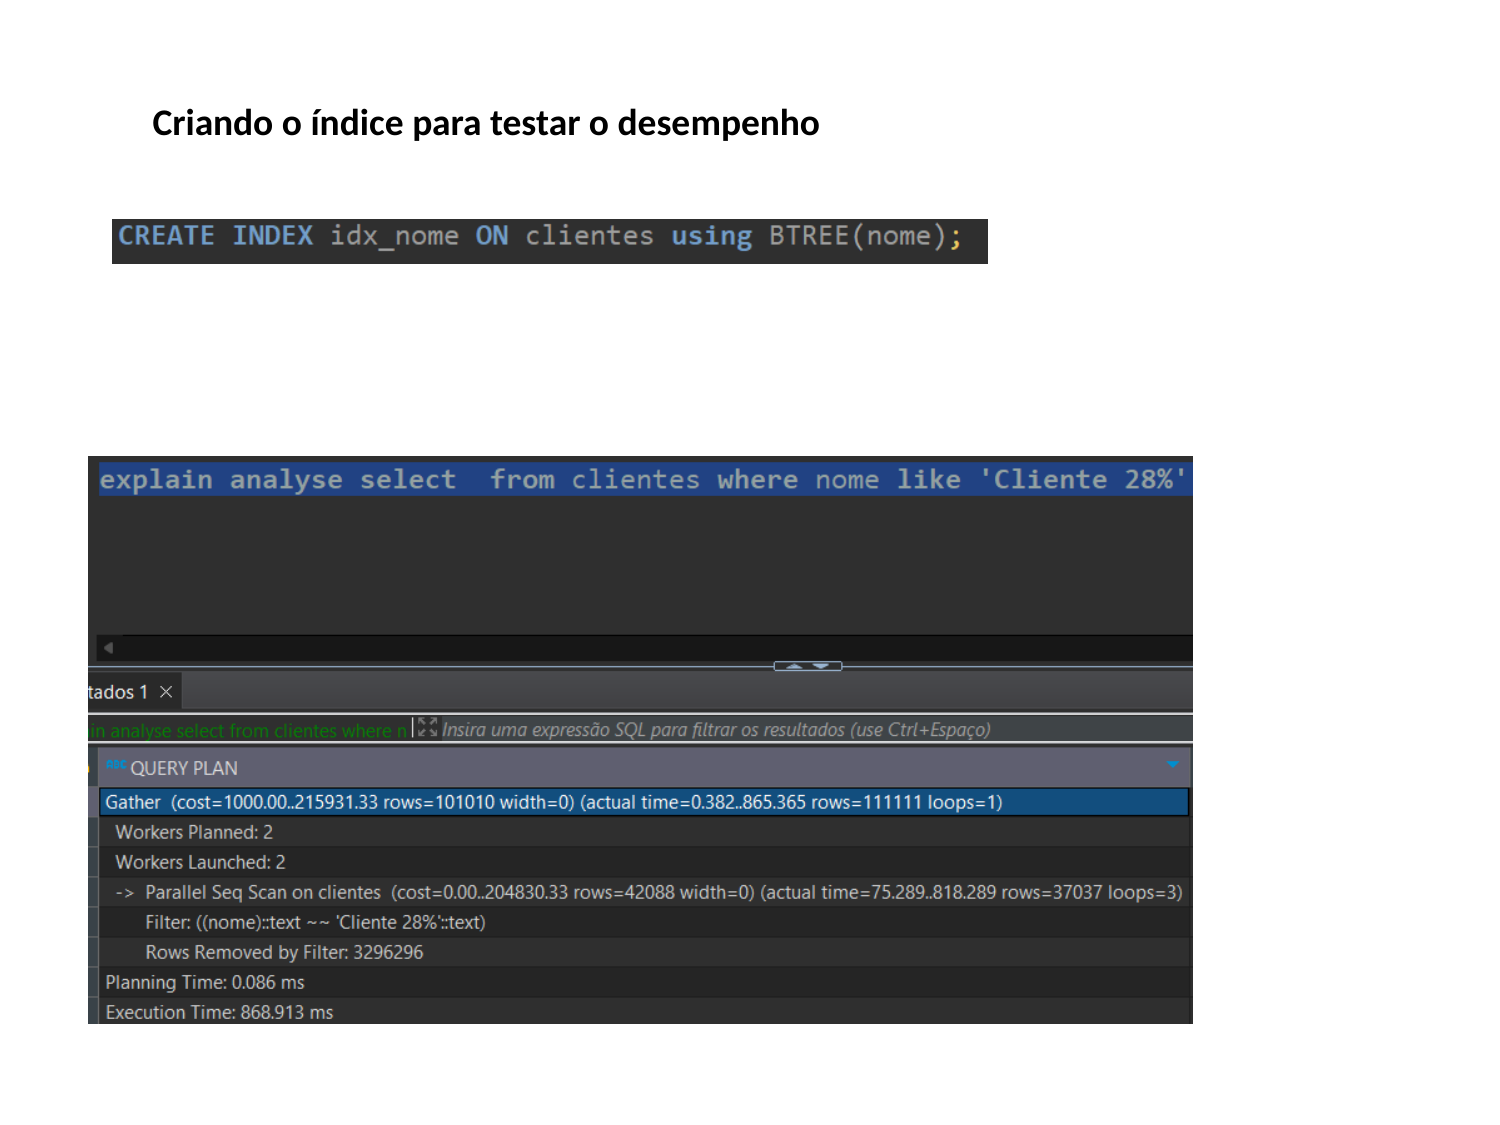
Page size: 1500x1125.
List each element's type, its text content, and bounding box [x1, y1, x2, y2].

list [111, 219, 988, 264]
picture [88, 455, 1193, 1024]
text_box Criando o índice para testar o desempenho [112, 90, 862, 150]
